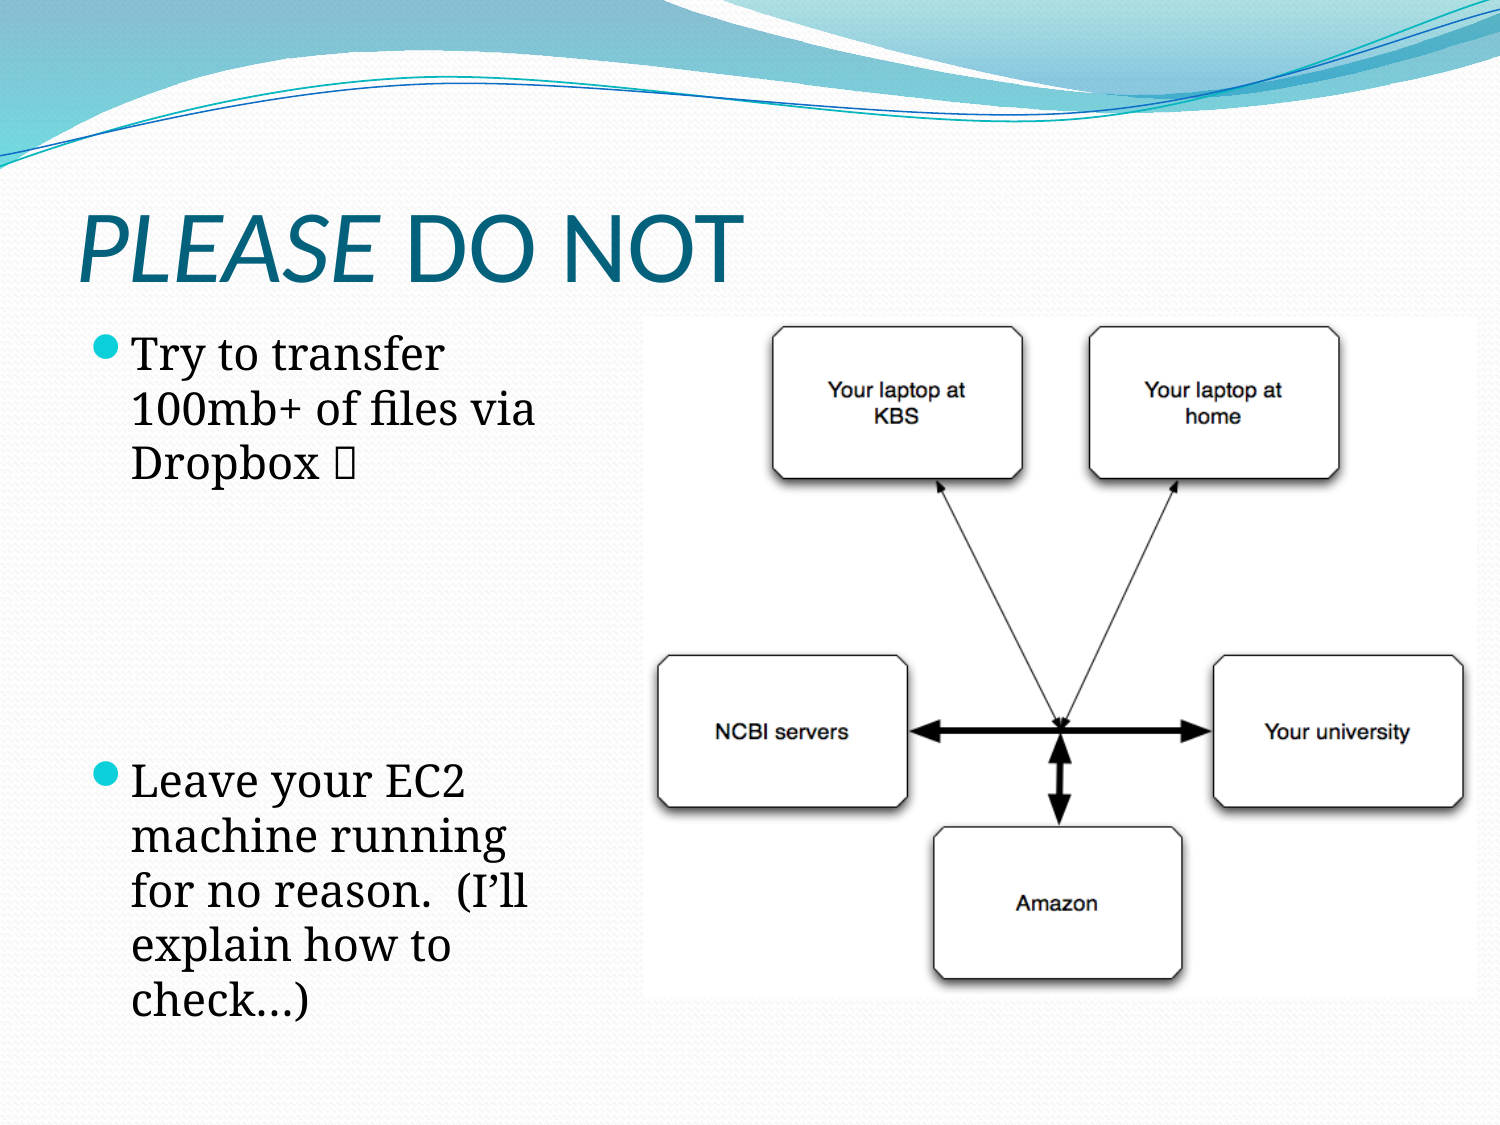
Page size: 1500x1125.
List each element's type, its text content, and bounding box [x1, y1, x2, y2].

picture [642, 317, 1477, 998]
title PLEASE DO NOT [75, 115, 1425, 303]
list Try to transfer 100mb+ of files via Dropbox  Leave your EC2 machine running for no reason. (I’ll explain how to check…) [75, 317, 574, 1038]
